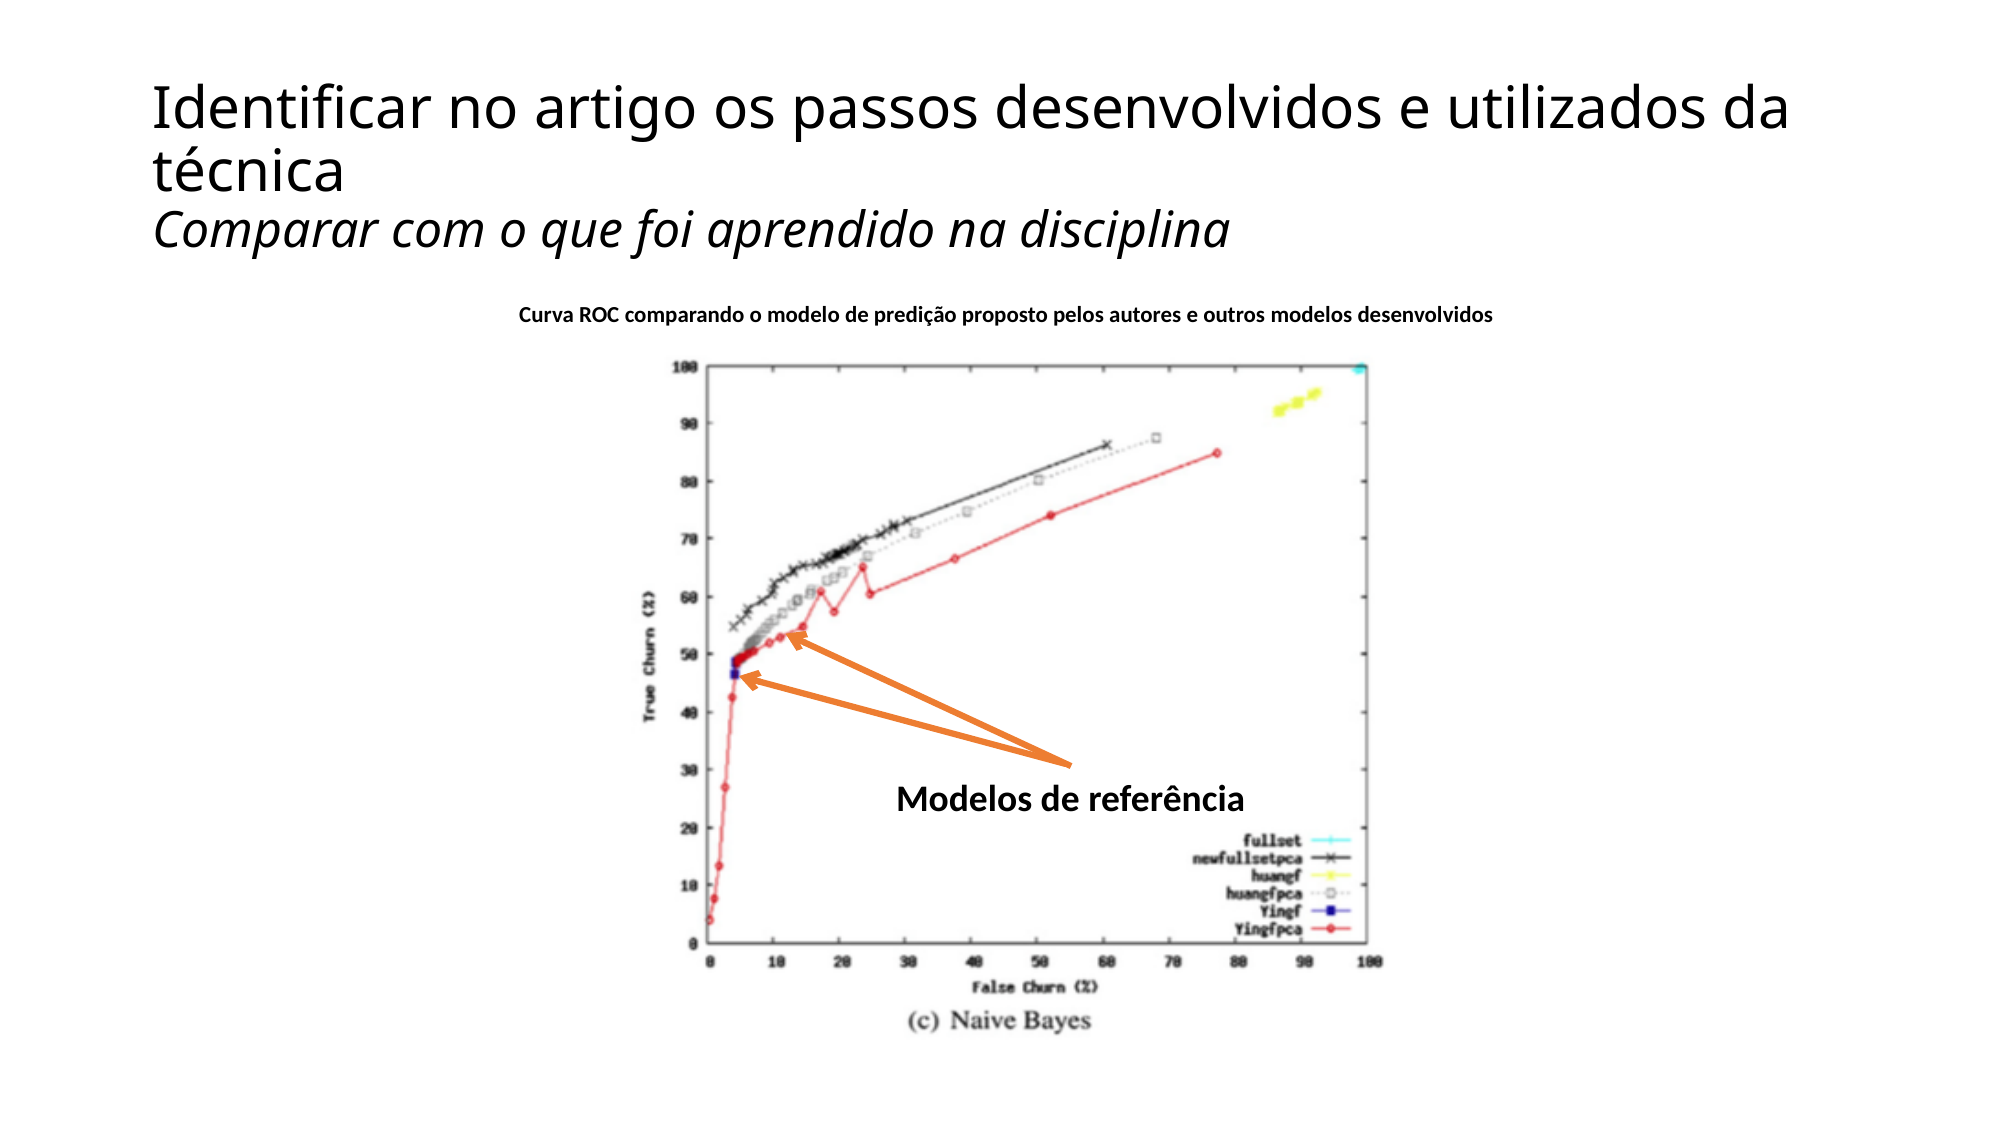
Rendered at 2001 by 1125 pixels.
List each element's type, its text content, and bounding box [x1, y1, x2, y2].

picture [598, 328, 1402, 1056]
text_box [785, 633, 1072, 767]
title Identificar no artigo os passos desenvolvidos e utilizados da técnica Comparar com o que foi aprendido na disciplina [137, 59, 1863, 278]
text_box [738, 675, 1066, 764]
text_box Curva ROC comparando o modelo de predição proposto pelos autores e outros modelos desenvolvidos [504, 292, 1520, 335]
